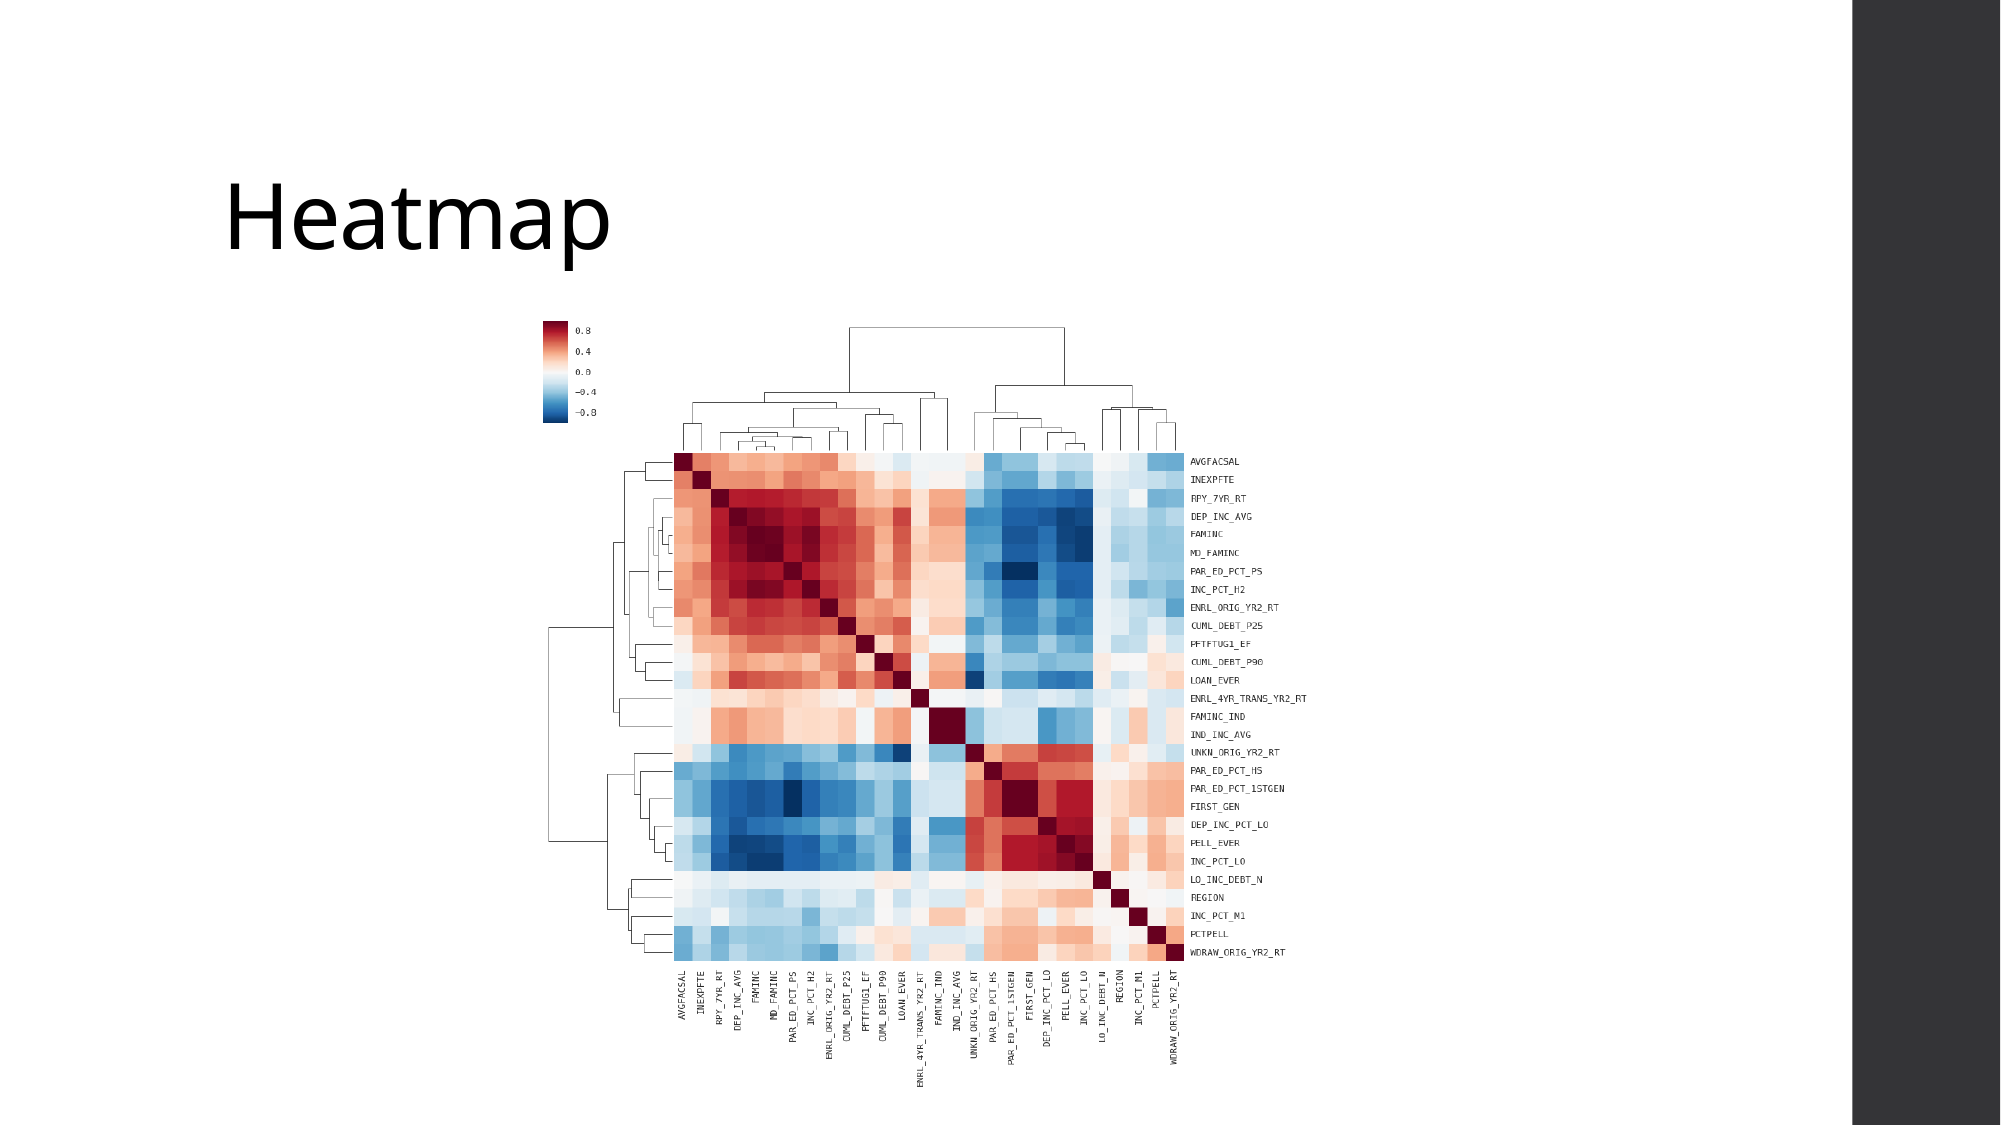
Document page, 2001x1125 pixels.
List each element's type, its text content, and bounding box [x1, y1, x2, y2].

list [534, 312, 1315, 1094]
title Heatmap [206, 60, 1797, 278]
